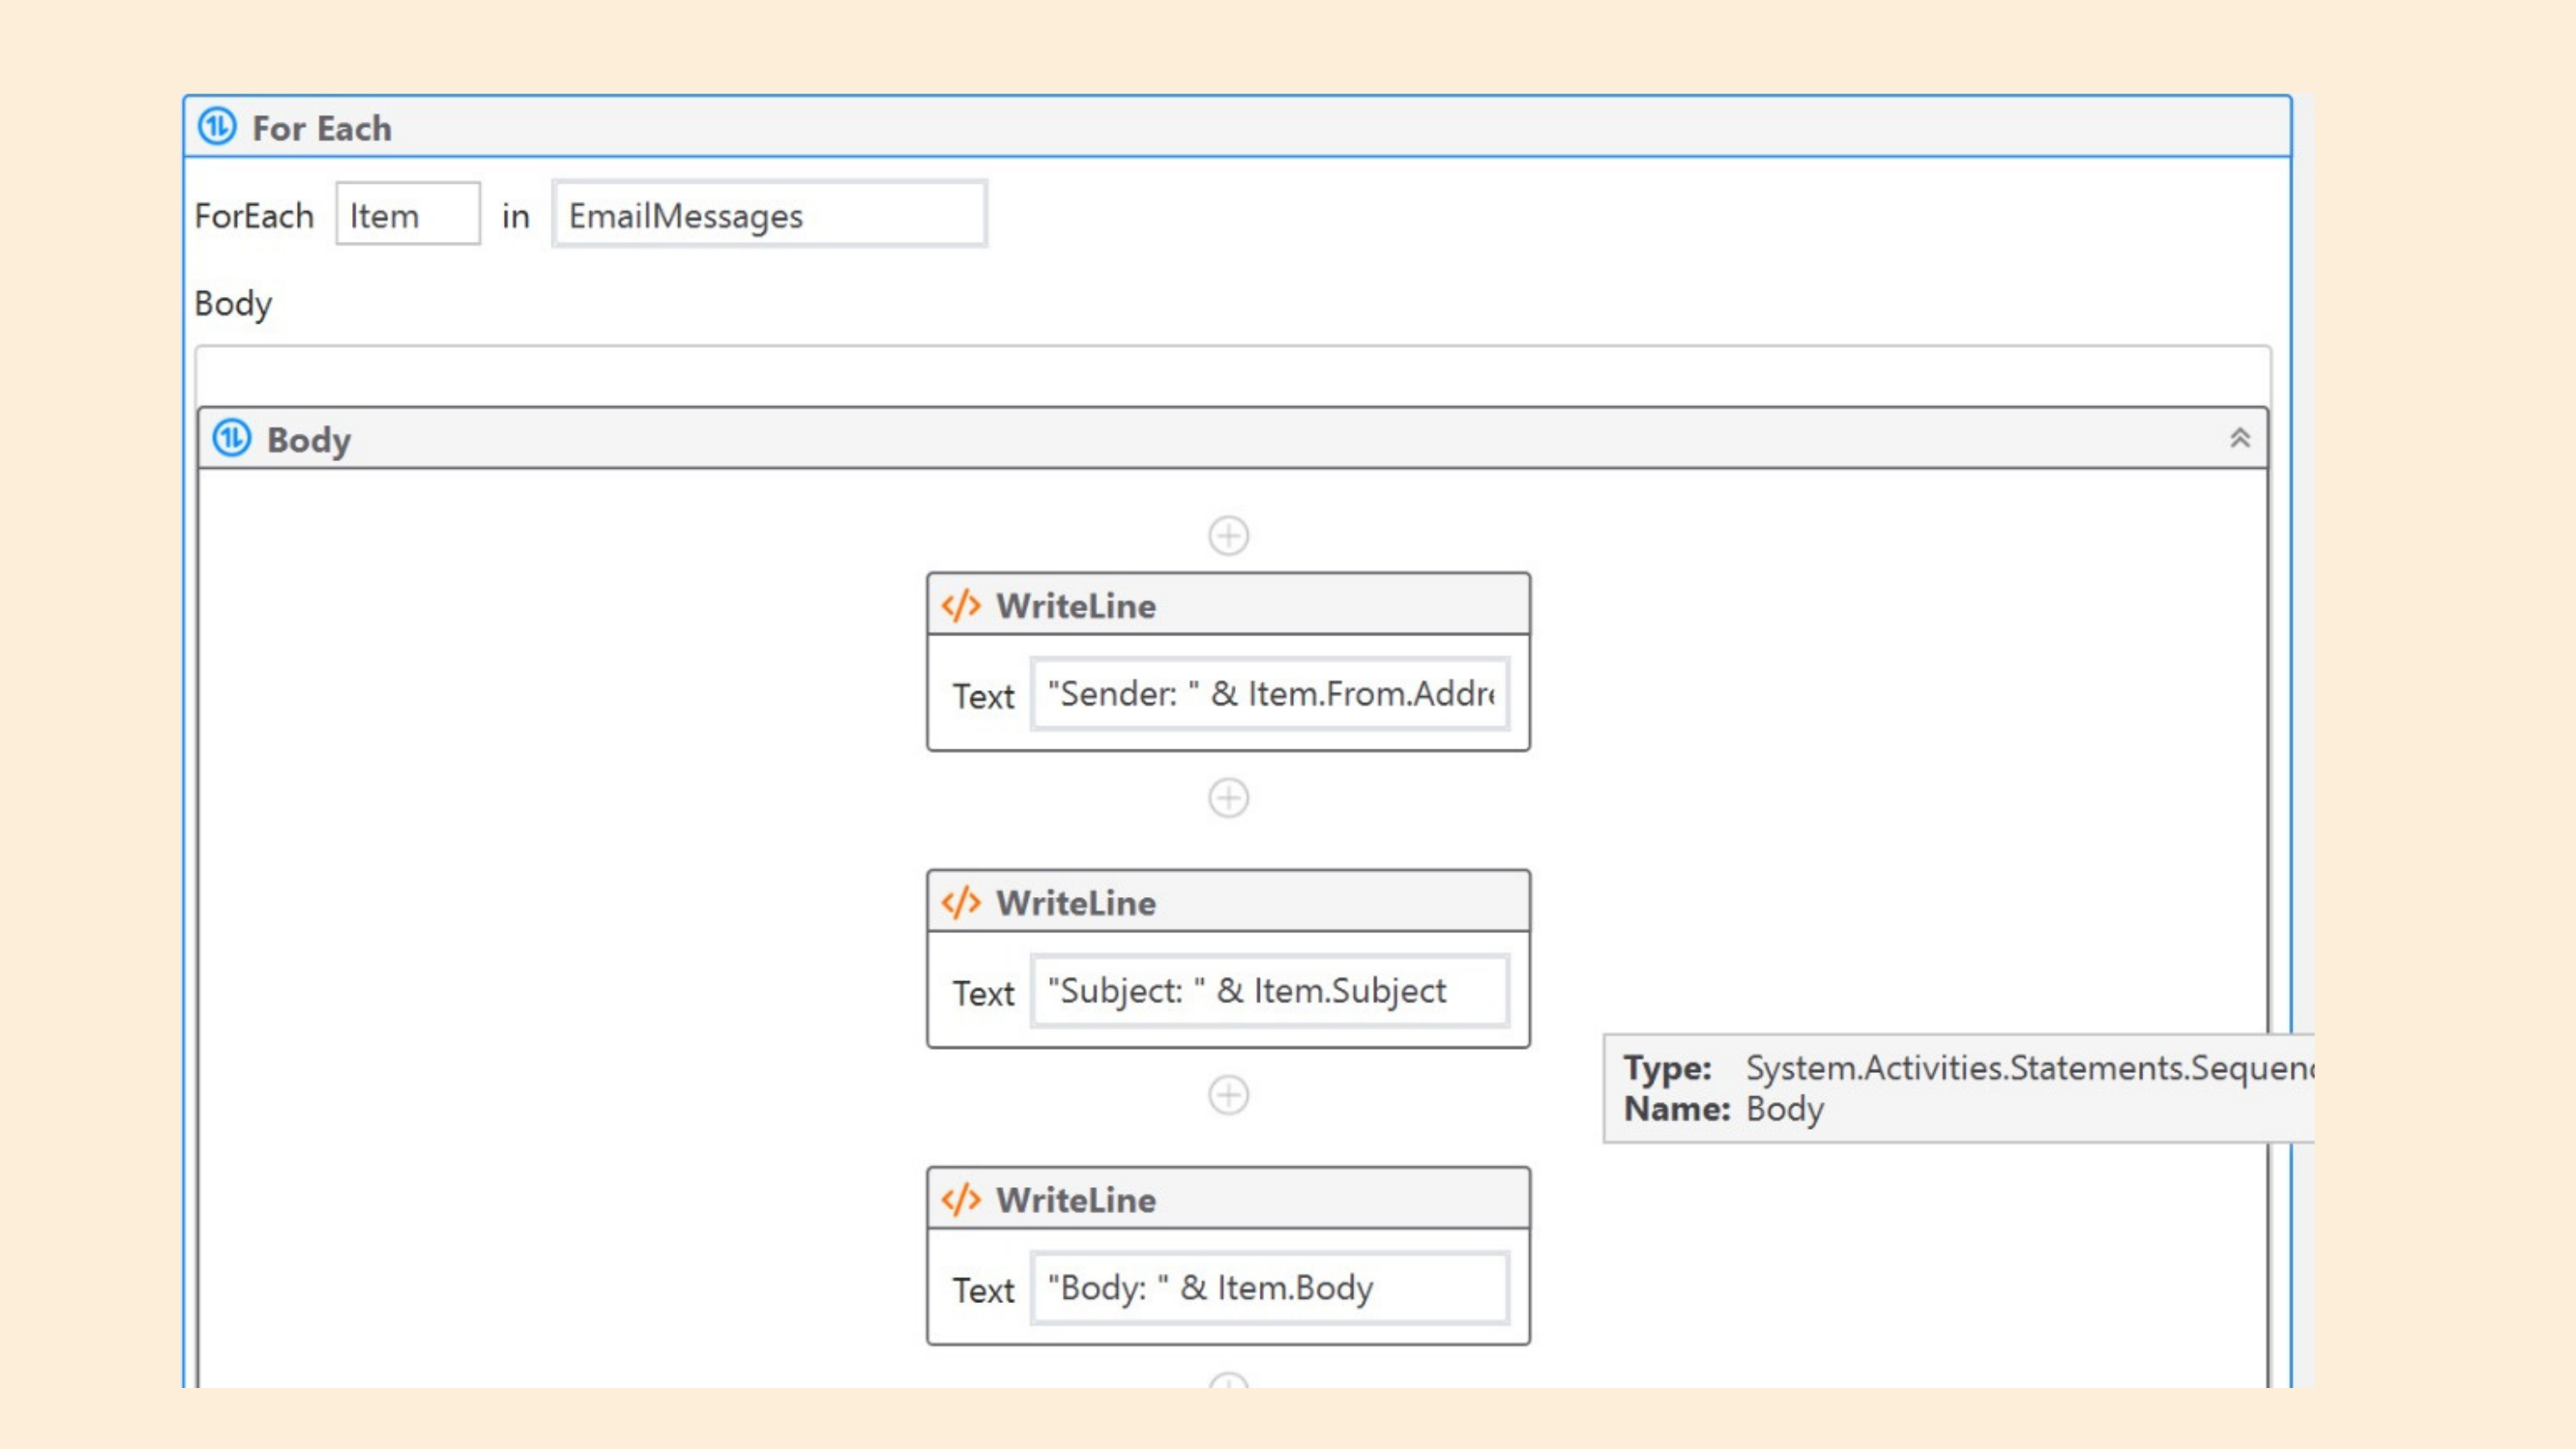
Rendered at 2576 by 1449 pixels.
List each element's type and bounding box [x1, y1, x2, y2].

text_box [179, 93, 2315, 1388]
